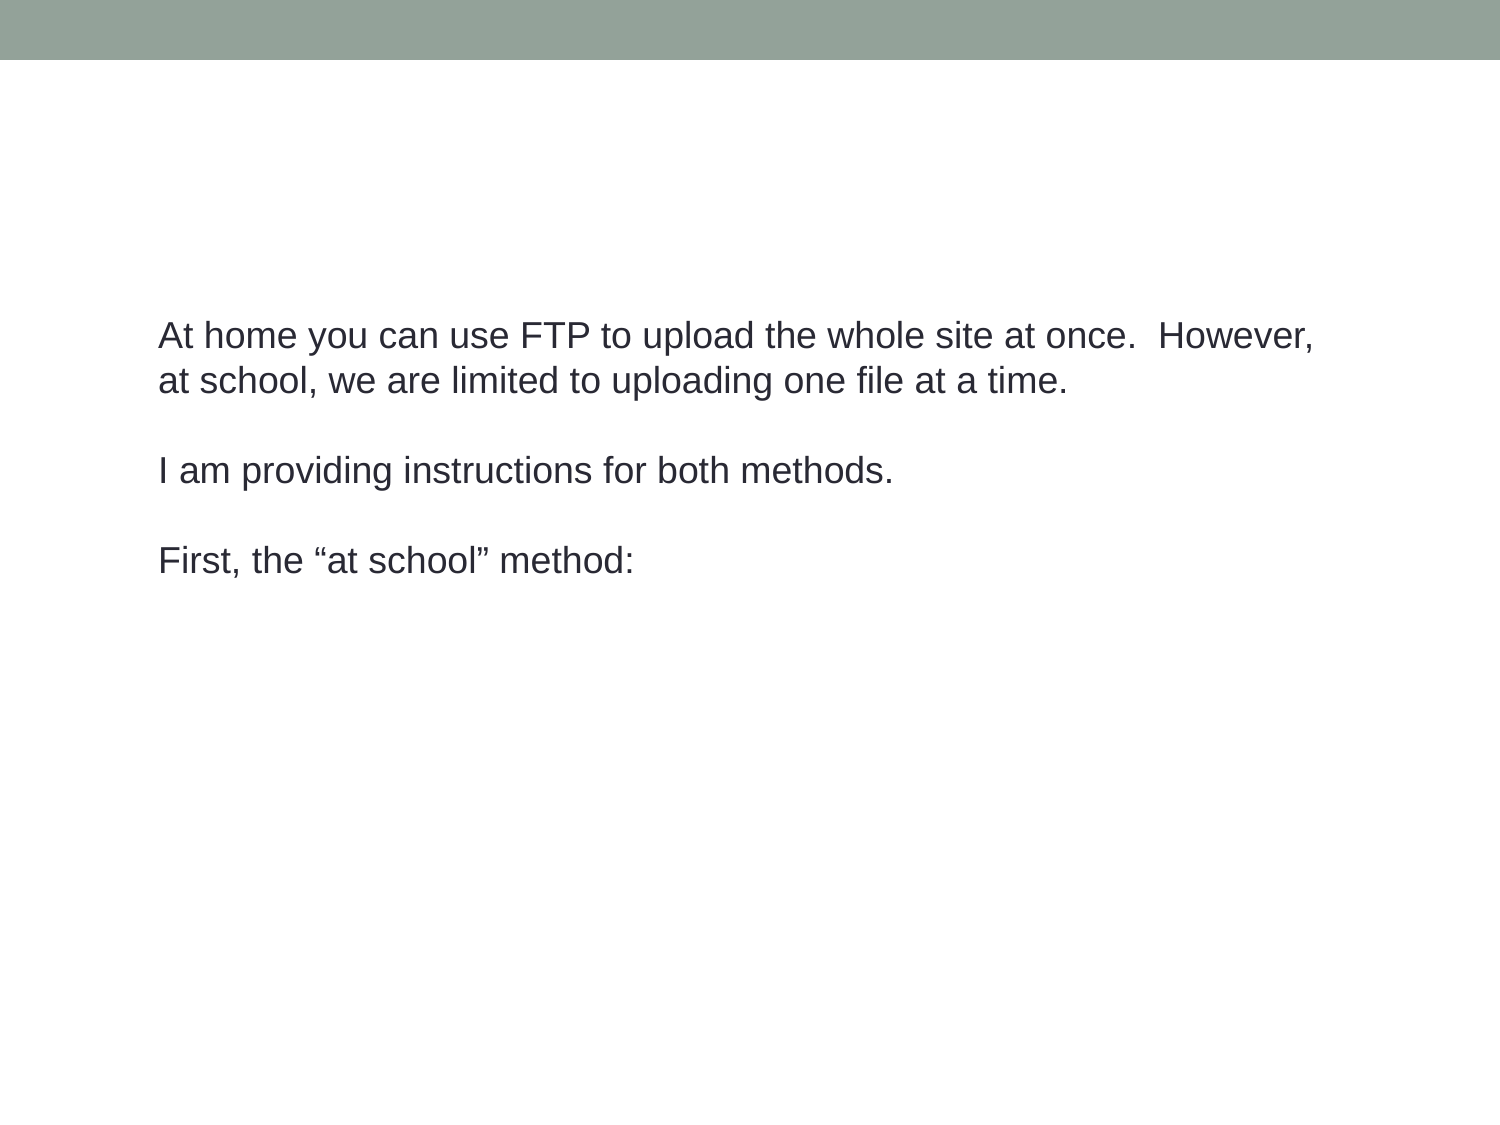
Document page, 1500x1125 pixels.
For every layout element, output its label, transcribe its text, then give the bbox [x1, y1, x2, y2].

text_box At home you can use FTP to upload the whole site at once. However, at school, we are limited to uploading one file at a time. I am providing instructions for both methods. First, the “at school” method: [143, 303, 1360, 588]
